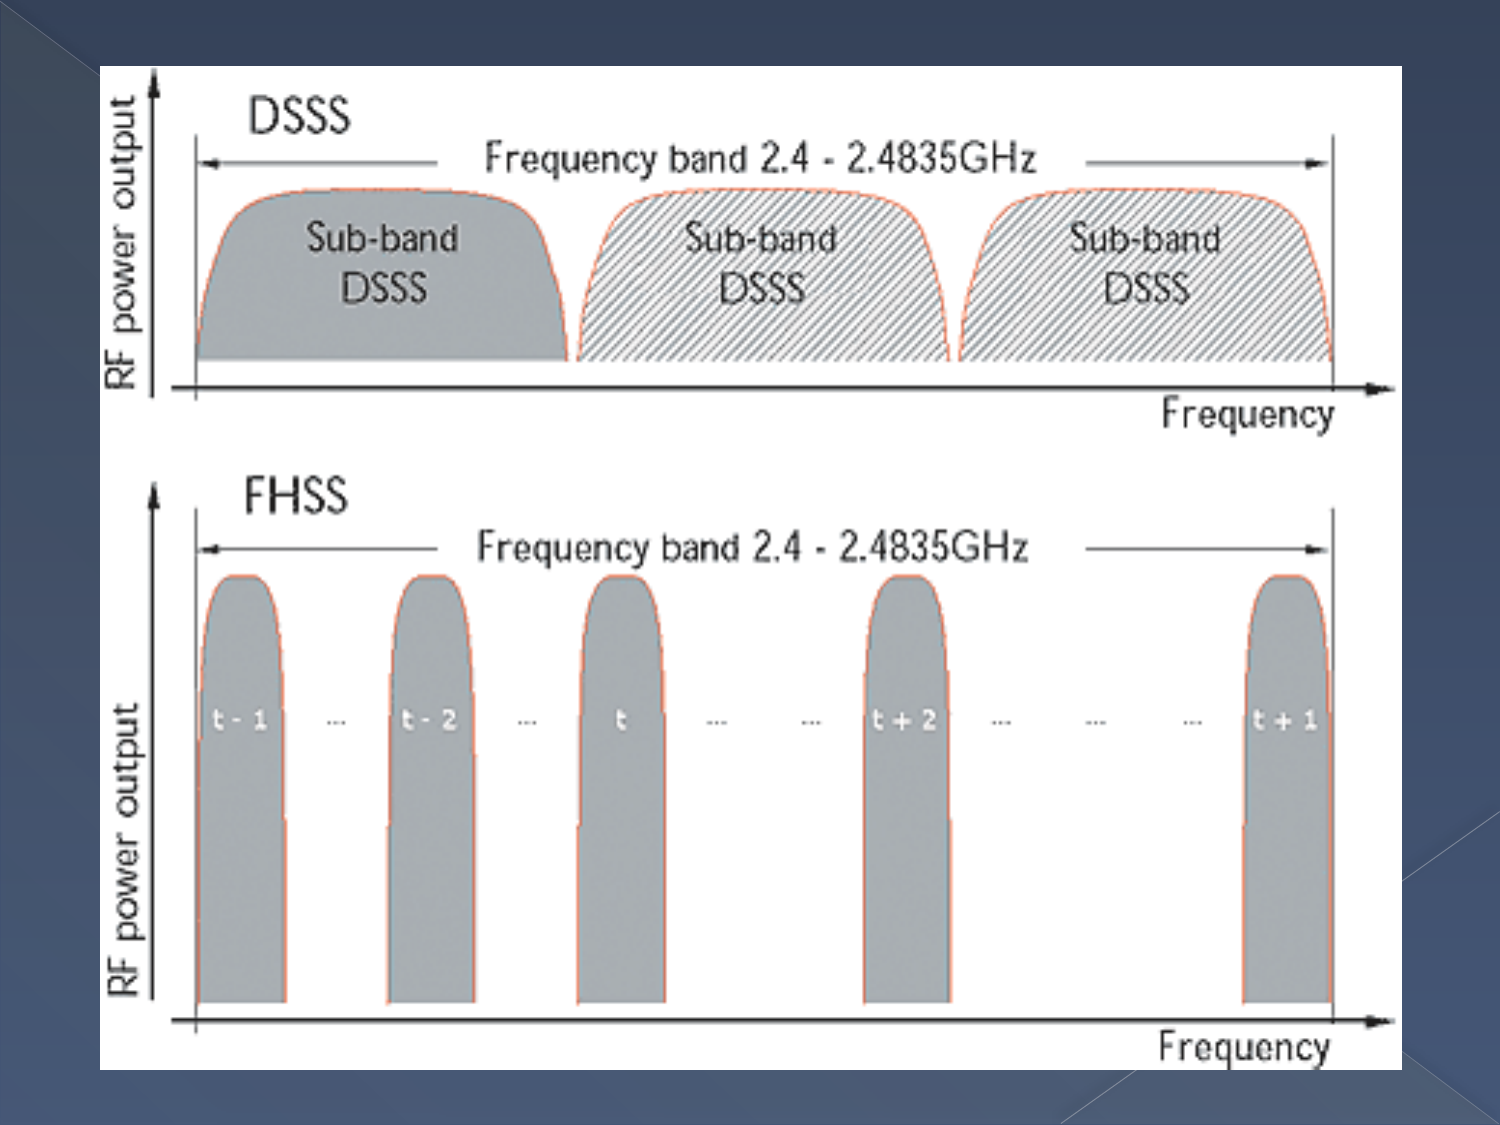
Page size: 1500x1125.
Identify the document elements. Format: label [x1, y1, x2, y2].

picture [100, 66, 1402, 1071]
